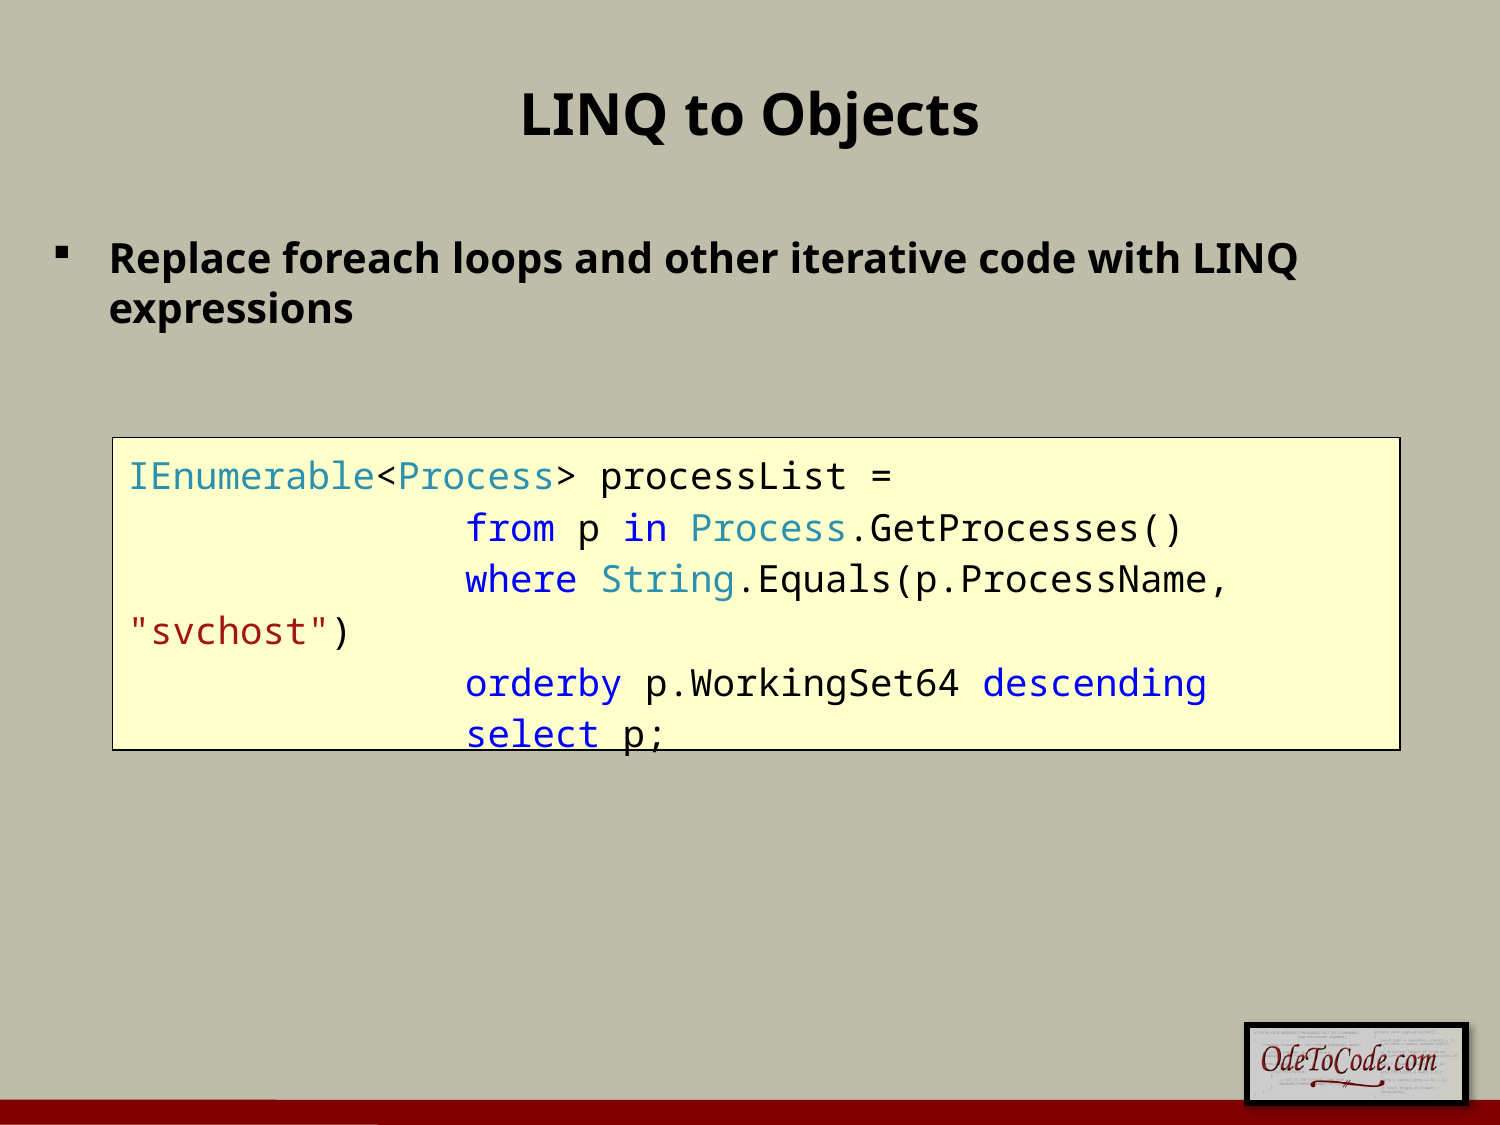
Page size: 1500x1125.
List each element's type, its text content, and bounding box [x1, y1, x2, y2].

title LINQ to Objects [74, 49, 1426, 176]
list IEnumerable<Process> processList = from p in Process.GetProcesses() where String.Equals(p.ProcessName, "svchost") orderby p.WorkingSet64 descending select p; [112, 437, 1401, 751]
text_box Replace foreach loops and other iterative code with LINQ expressions [37, 224, 1388, 313]
picture [1250, 1028, 1462, 1100]
